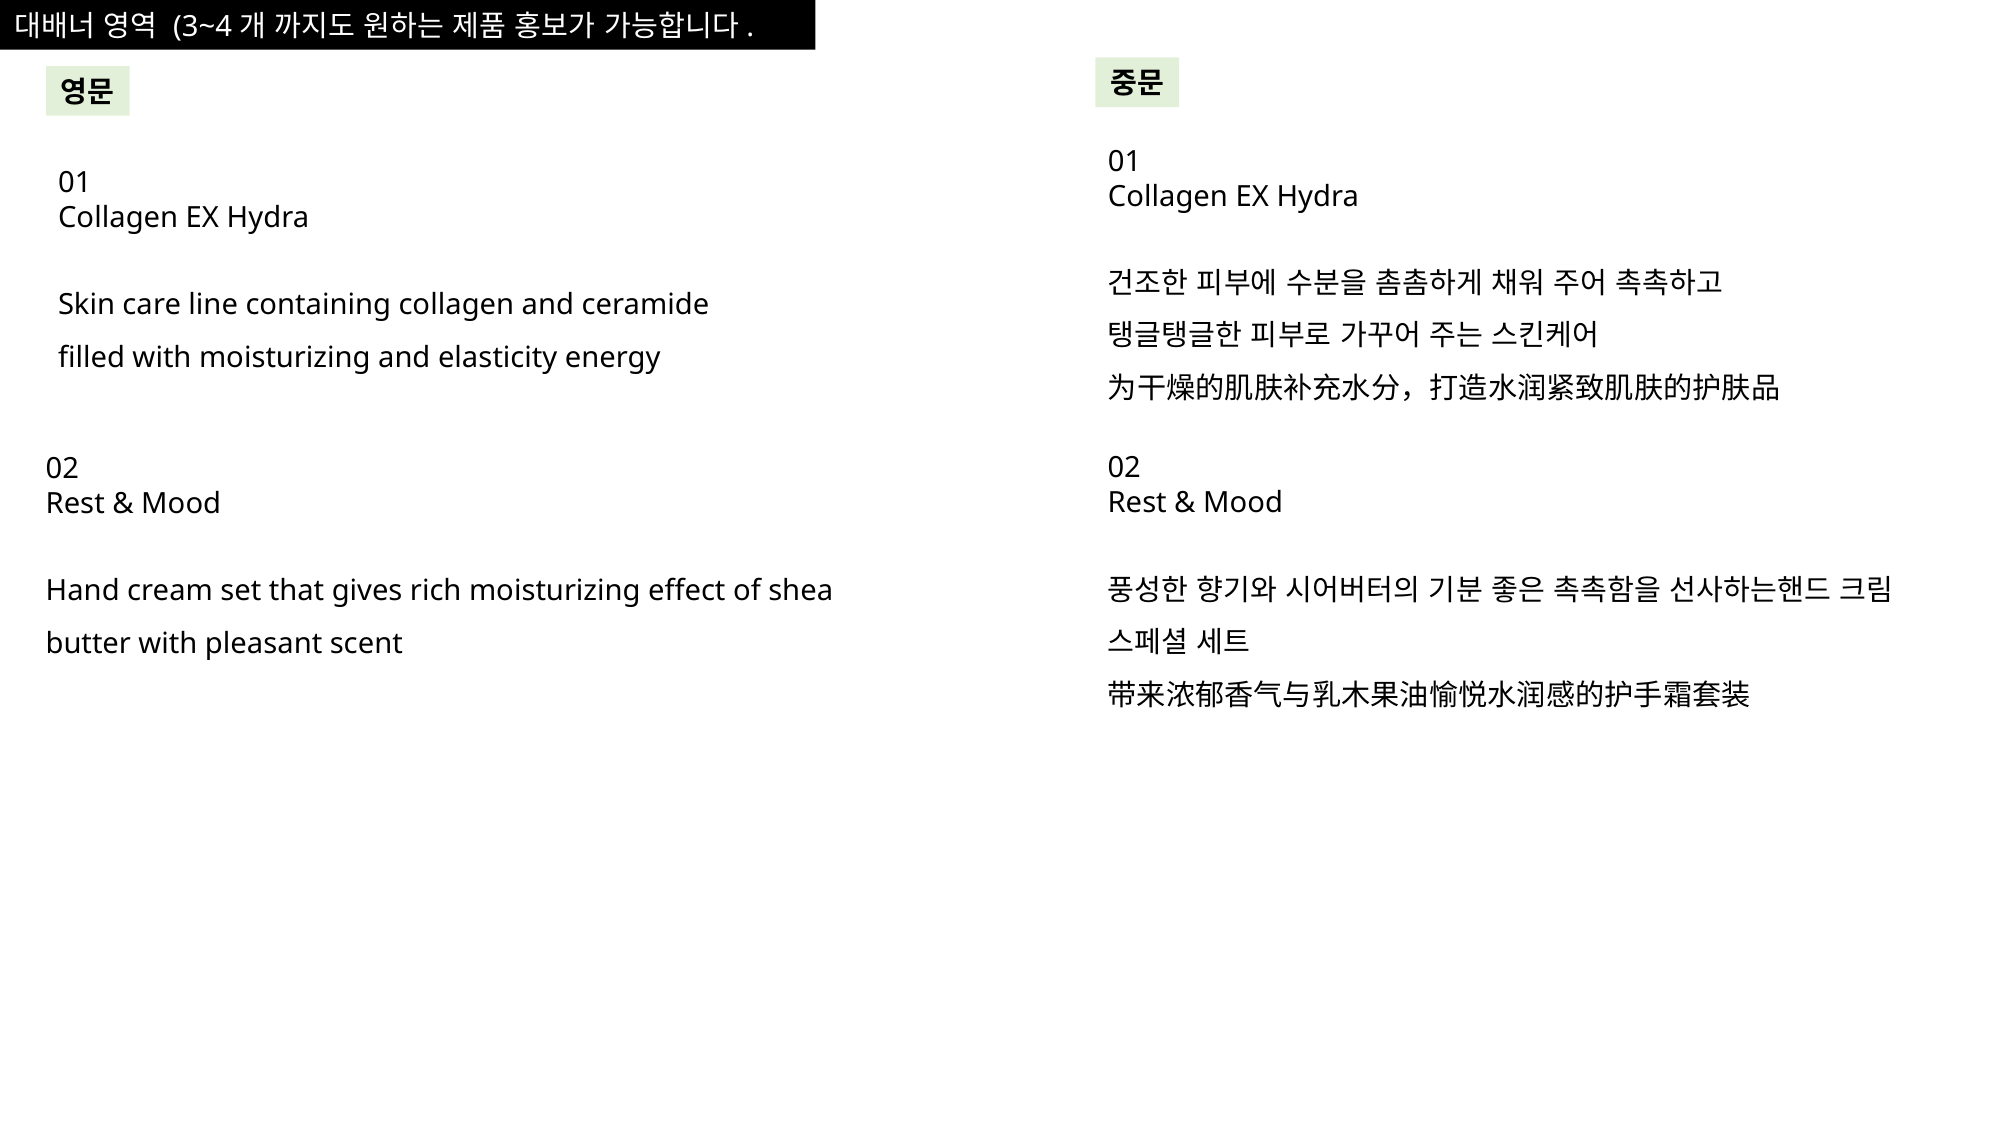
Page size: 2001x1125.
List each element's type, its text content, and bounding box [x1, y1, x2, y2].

text_box 영문 [46, 66, 130, 116]
text_box 02 Rest & Mood 풍성한 향기와 시어버터의 기분 좋은 촉촉함을 선사하는핸드 크림 스페셜 세트 带来浓郁香气与乳木果油愉悦水润感的护手霜套装 [1092, 441, 1922, 719]
text_box 대배너 영역 (3~4개 까지도 원하는 제품 홍보가 가능합니다. [0, 0, 816, 50]
text_box 중문 [1095, 57, 1180, 108]
text_box 01 Collagen EX Hydra Skin care line containing collagen and ceramide filled with moisturizing and elasticity energy [43, 155, 772, 441]
text_box 01 Collagen EX Hydra 건조한 피부에 수분을 촘촘하게 채워 주어 촉촉하고 탱글탱글한 피부로 가꾸어 주는 스킨케어 为干燥的肌肤补充水分，打造水润紧致肌肤的护肤品 [1093, 134, 1822, 412]
text_box 02 Rest & Mood Hand cream set that gives rich moisturizing effect of shea butter with pleasant scent [30, 441, 860, 667]
